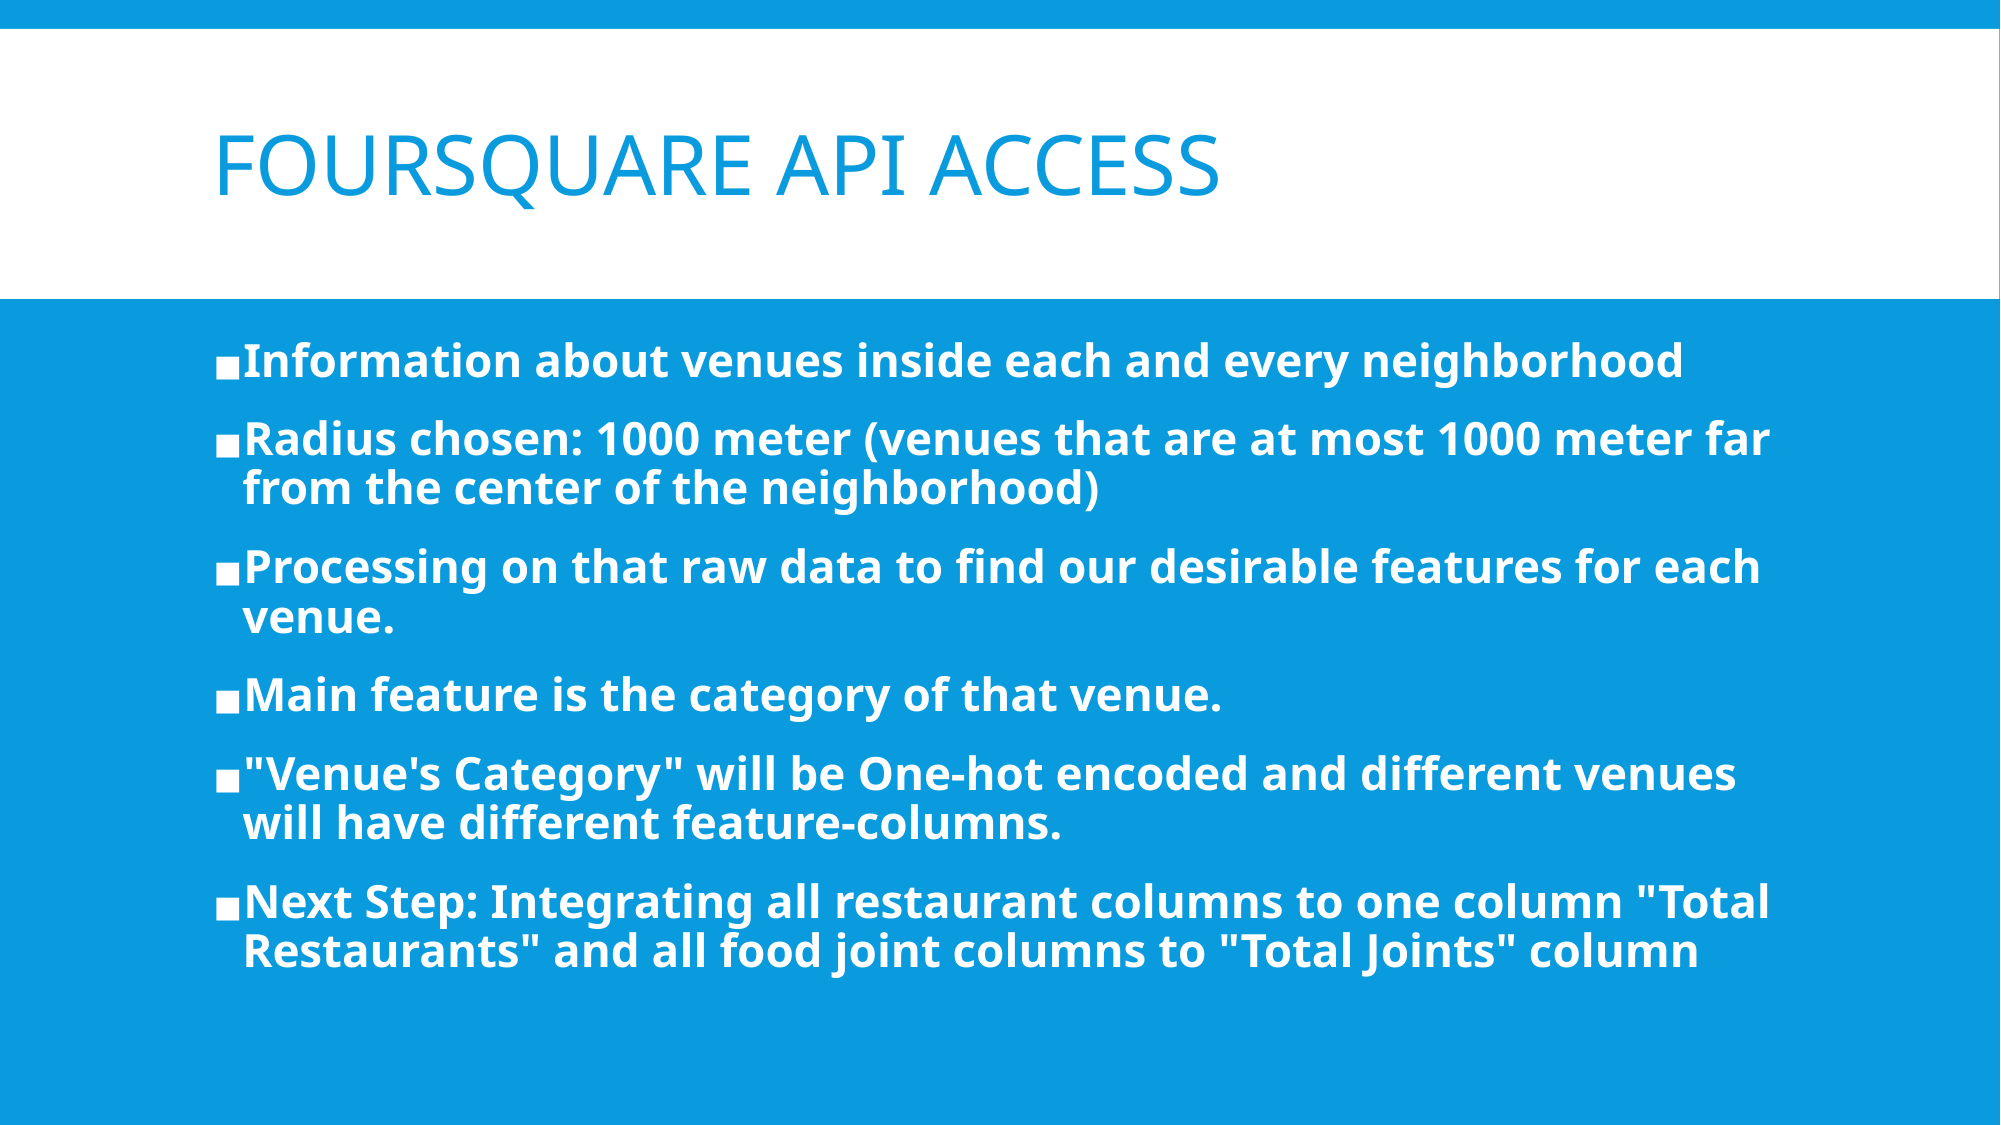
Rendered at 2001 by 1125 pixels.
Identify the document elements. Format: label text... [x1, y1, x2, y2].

title FOURSQUARE API ACCESS [197, 46, 1803, 295]
list Information about venues inside each and every neighborhood Radius chosen: 1000 meter (venues that are at most 1000 meter far from the center of the neighborhood) Processing on that raw data to find our desirable features for each venue. Main feature is the category of that venue. "Venue's Category" will be One-hot encoded and different venues will have different feature-columns. Next Step: Integrating all restaurant columns to one column "Total Restaurants" and all food joint columns to "Total Joints" column [197, 329, 1803, 1020]
